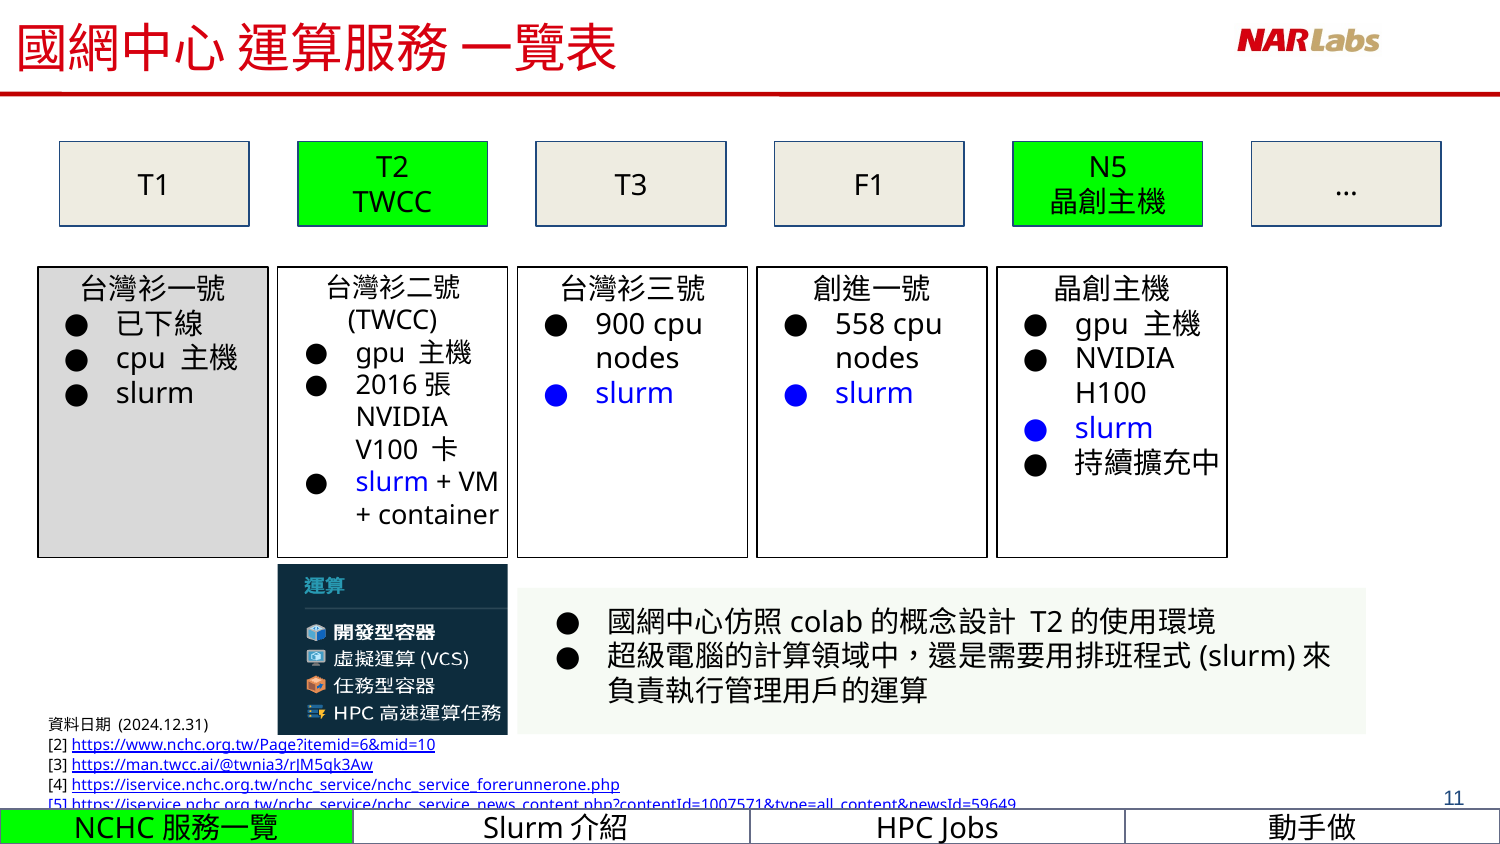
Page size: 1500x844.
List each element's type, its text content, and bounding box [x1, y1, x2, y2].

list 資料日期 (2024.12.31) [2] https://www.nchc.org.tw/Page?itemid=6&mid=10 [3] https://man.twcc.ai/@twnia3/rJM5qk3Aw [4] https://iservice.nchc.org.tw/nchc_service/nchc_service_forerunnerone.php [5] https://iservice.nchc.org.tw/nchc_service/nchc_service_news_content.php?contentId=1007571&type=all_content&newsId=59649 [33, 701, 1431, 809]
title 國網中心 運算服務 一覽表 [0, 0, 1398, 94]
text_box 國網中心仿照colab的概念設計 T2的使用環境 超級電腦的計算領域中，還是需要用排班程式(slurm)來負責執行管理用戶的運算 [517, 587, 1366, 735]
text_box T3 [536, 141, 726, 227]
text_box 台灣衫三號 900 cpu nodes slurm [517, 266, 748, 558]
text_box NCHC服務一覽 [0, 809, 353, 844]
text_box 台灣衫二號 (TWCC) gpu 主機 2016張NVIDIA V100 卡 slurm + VM + container [277, 266, 508, 558]
slide_number ‹#› [1389, 764, 1480, 809]
text_box 晶創主機 gpu 主機 NVIDIA H100 slurm 持續擴充中 [997, 266, 1227, 558]
text_box … [1251, 141, 1442, 227]
text_box Slurm介紹 [353, 809, 749, 844]
text_box F1 [774, 141, 965, 227]
text_box 創進一號 558 cpu nodes slurm [757, 266, 988, 558]
text_box T2 TWCC [297, 141, 488, 227]
text_box T1 [59, 141, 249, 227]
text_box HPC Jobs [749, 809, 1124, 844]
picture [277, 564, 508, 735]
text_box N5 晶創主機 [1013, 141, 1203, 227]
text_box 台灣衫一號 已下線 cpu 主機 slurm [37, 266, 268, 558]
text_box 動手做 [1124, 809, 1500, 844]
